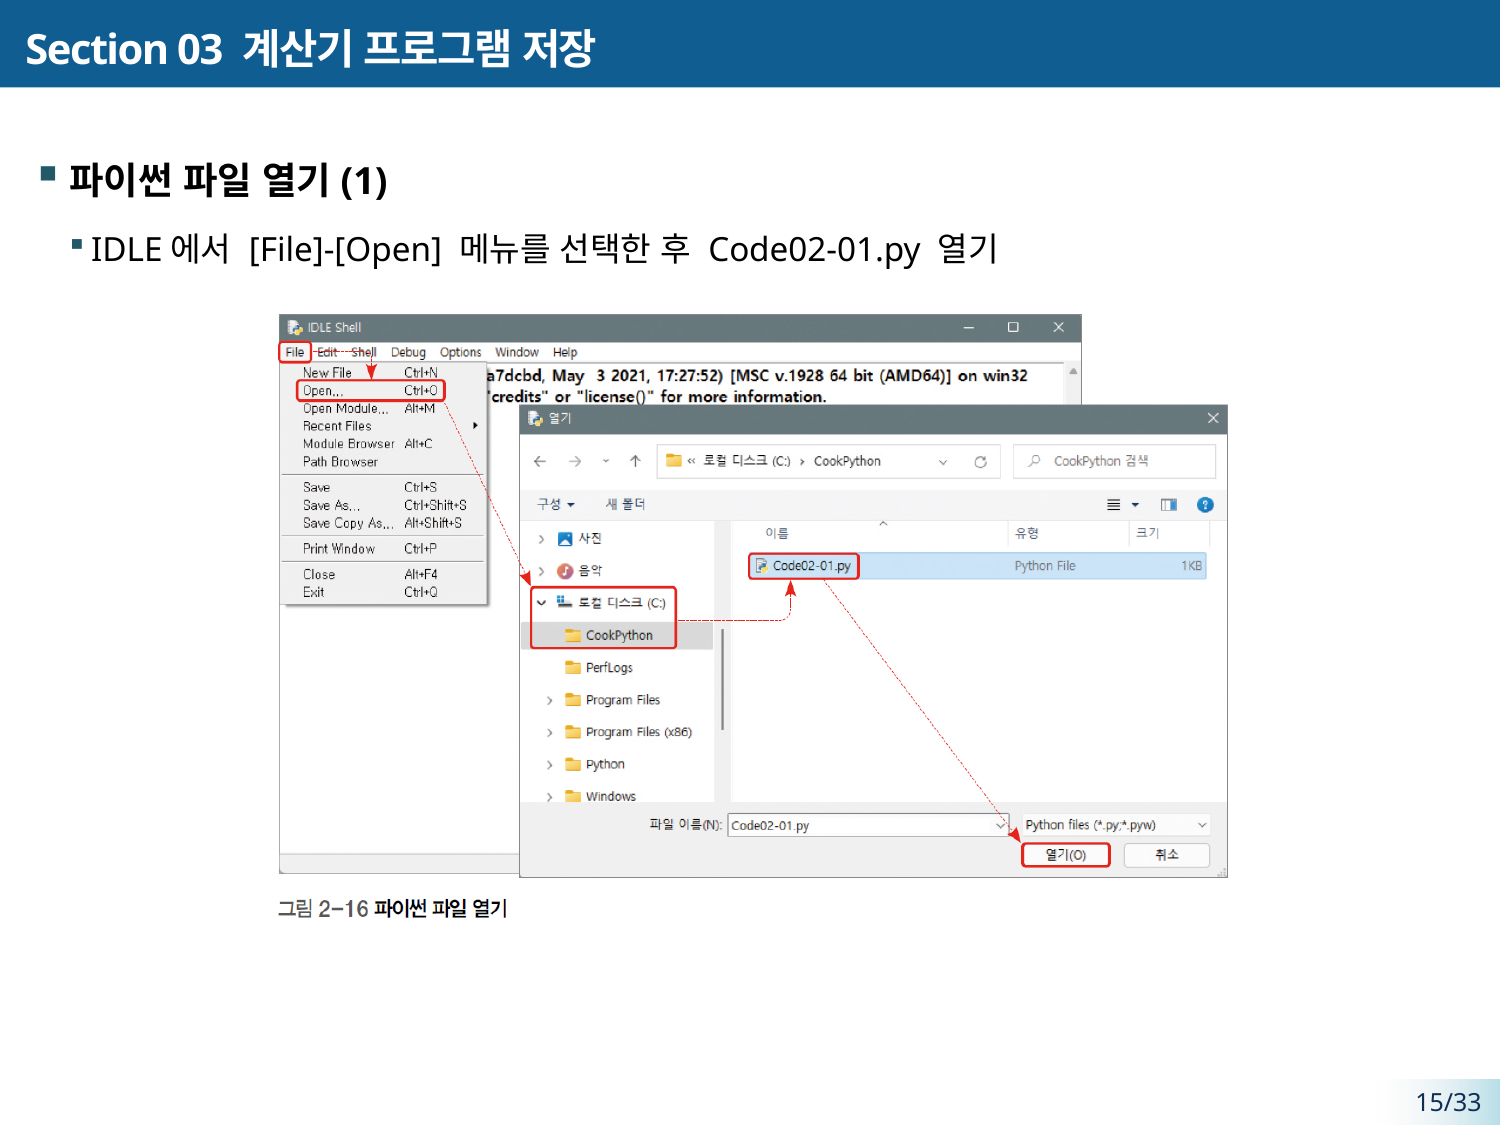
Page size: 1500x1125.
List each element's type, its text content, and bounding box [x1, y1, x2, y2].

title Section 03 계산기 프로그램 저장 [10, 8, 1288, 87]
picture [267, 303, 1233, 930]
list 파이썬 파일 열기(1) IDLE에서 [File]-[Open] 메뉴를 선택한 후 Code02-01.py 열기 [10, 126, 1481, 1057]
